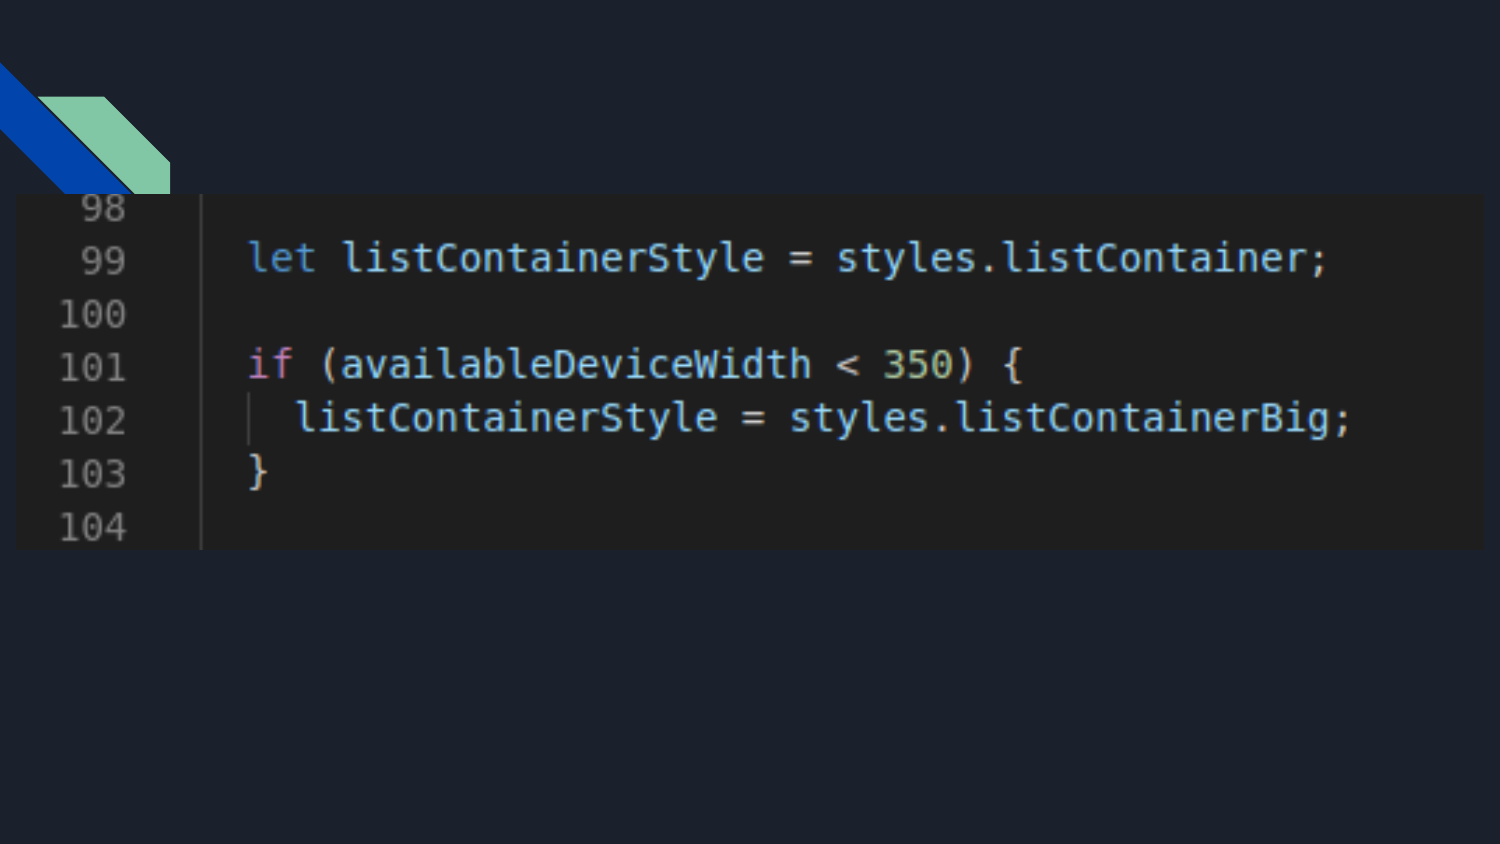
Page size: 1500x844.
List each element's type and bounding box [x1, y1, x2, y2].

picture [16, 194, 1484, 551]
